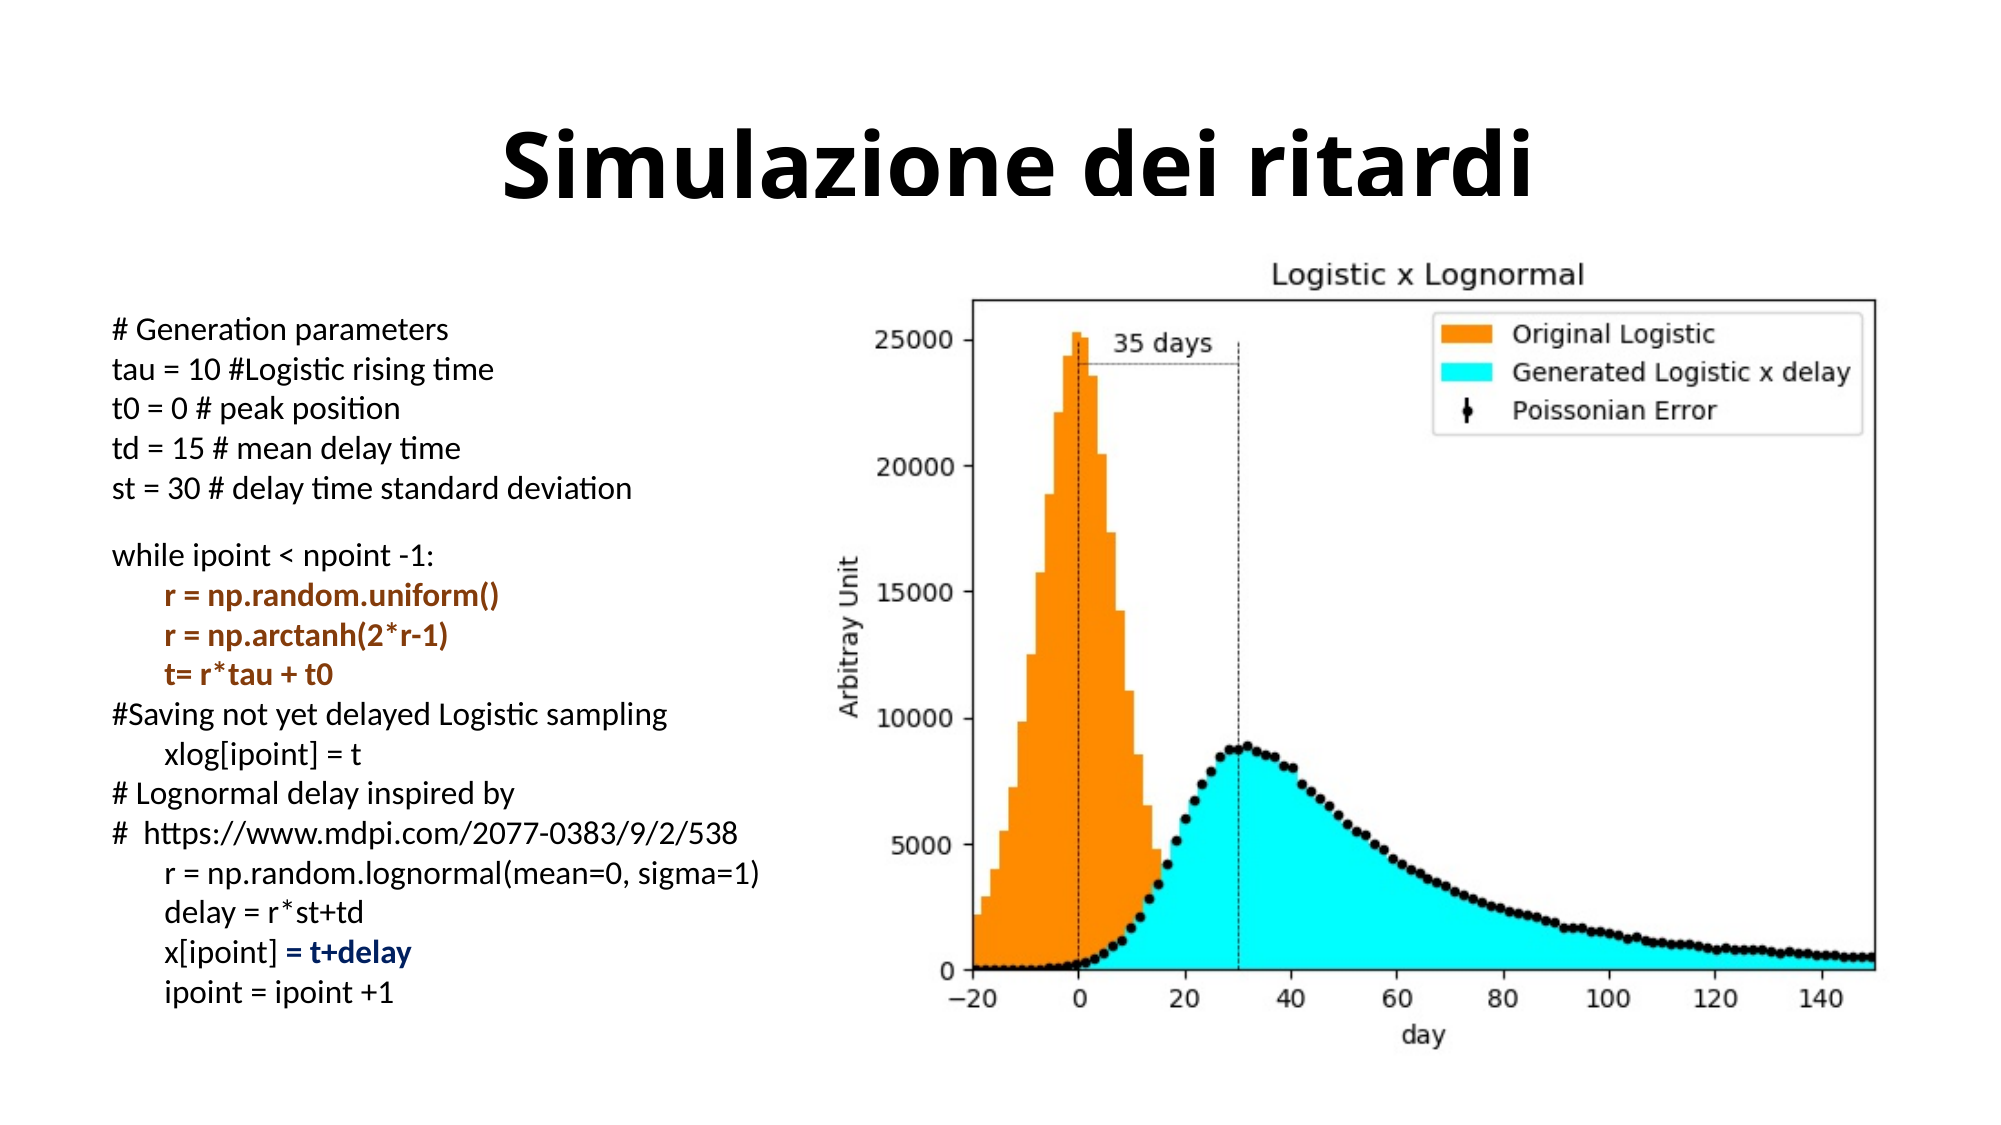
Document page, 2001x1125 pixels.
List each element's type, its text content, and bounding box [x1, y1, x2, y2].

title Simulazione dei ritardi [137, 59, 1925, 278]
list # Generation parameters tau = 10 #Logistic rising time t0 = 0 # peak position td = 15 # mean delay time st = 30 # delay time standard deviation while ipoint < npoint -1: r = np.random.uniform() r = np.arctanh(2*r-1) t= r*tau + t0 #Saving not yet delayed Logistic sampling xlog[ipoint] = t # Lognormal delay inspired by # https://www.mdpi.com/2077-0383/9/2/538 r = np.random.lognormal(mean=0, sigma=1) delay = r*st+td x[ipoint] = t+delay ipoint = ipoint +1 [96, 310, 827, 1024]
picture [827, 196, 1991, 1066]
